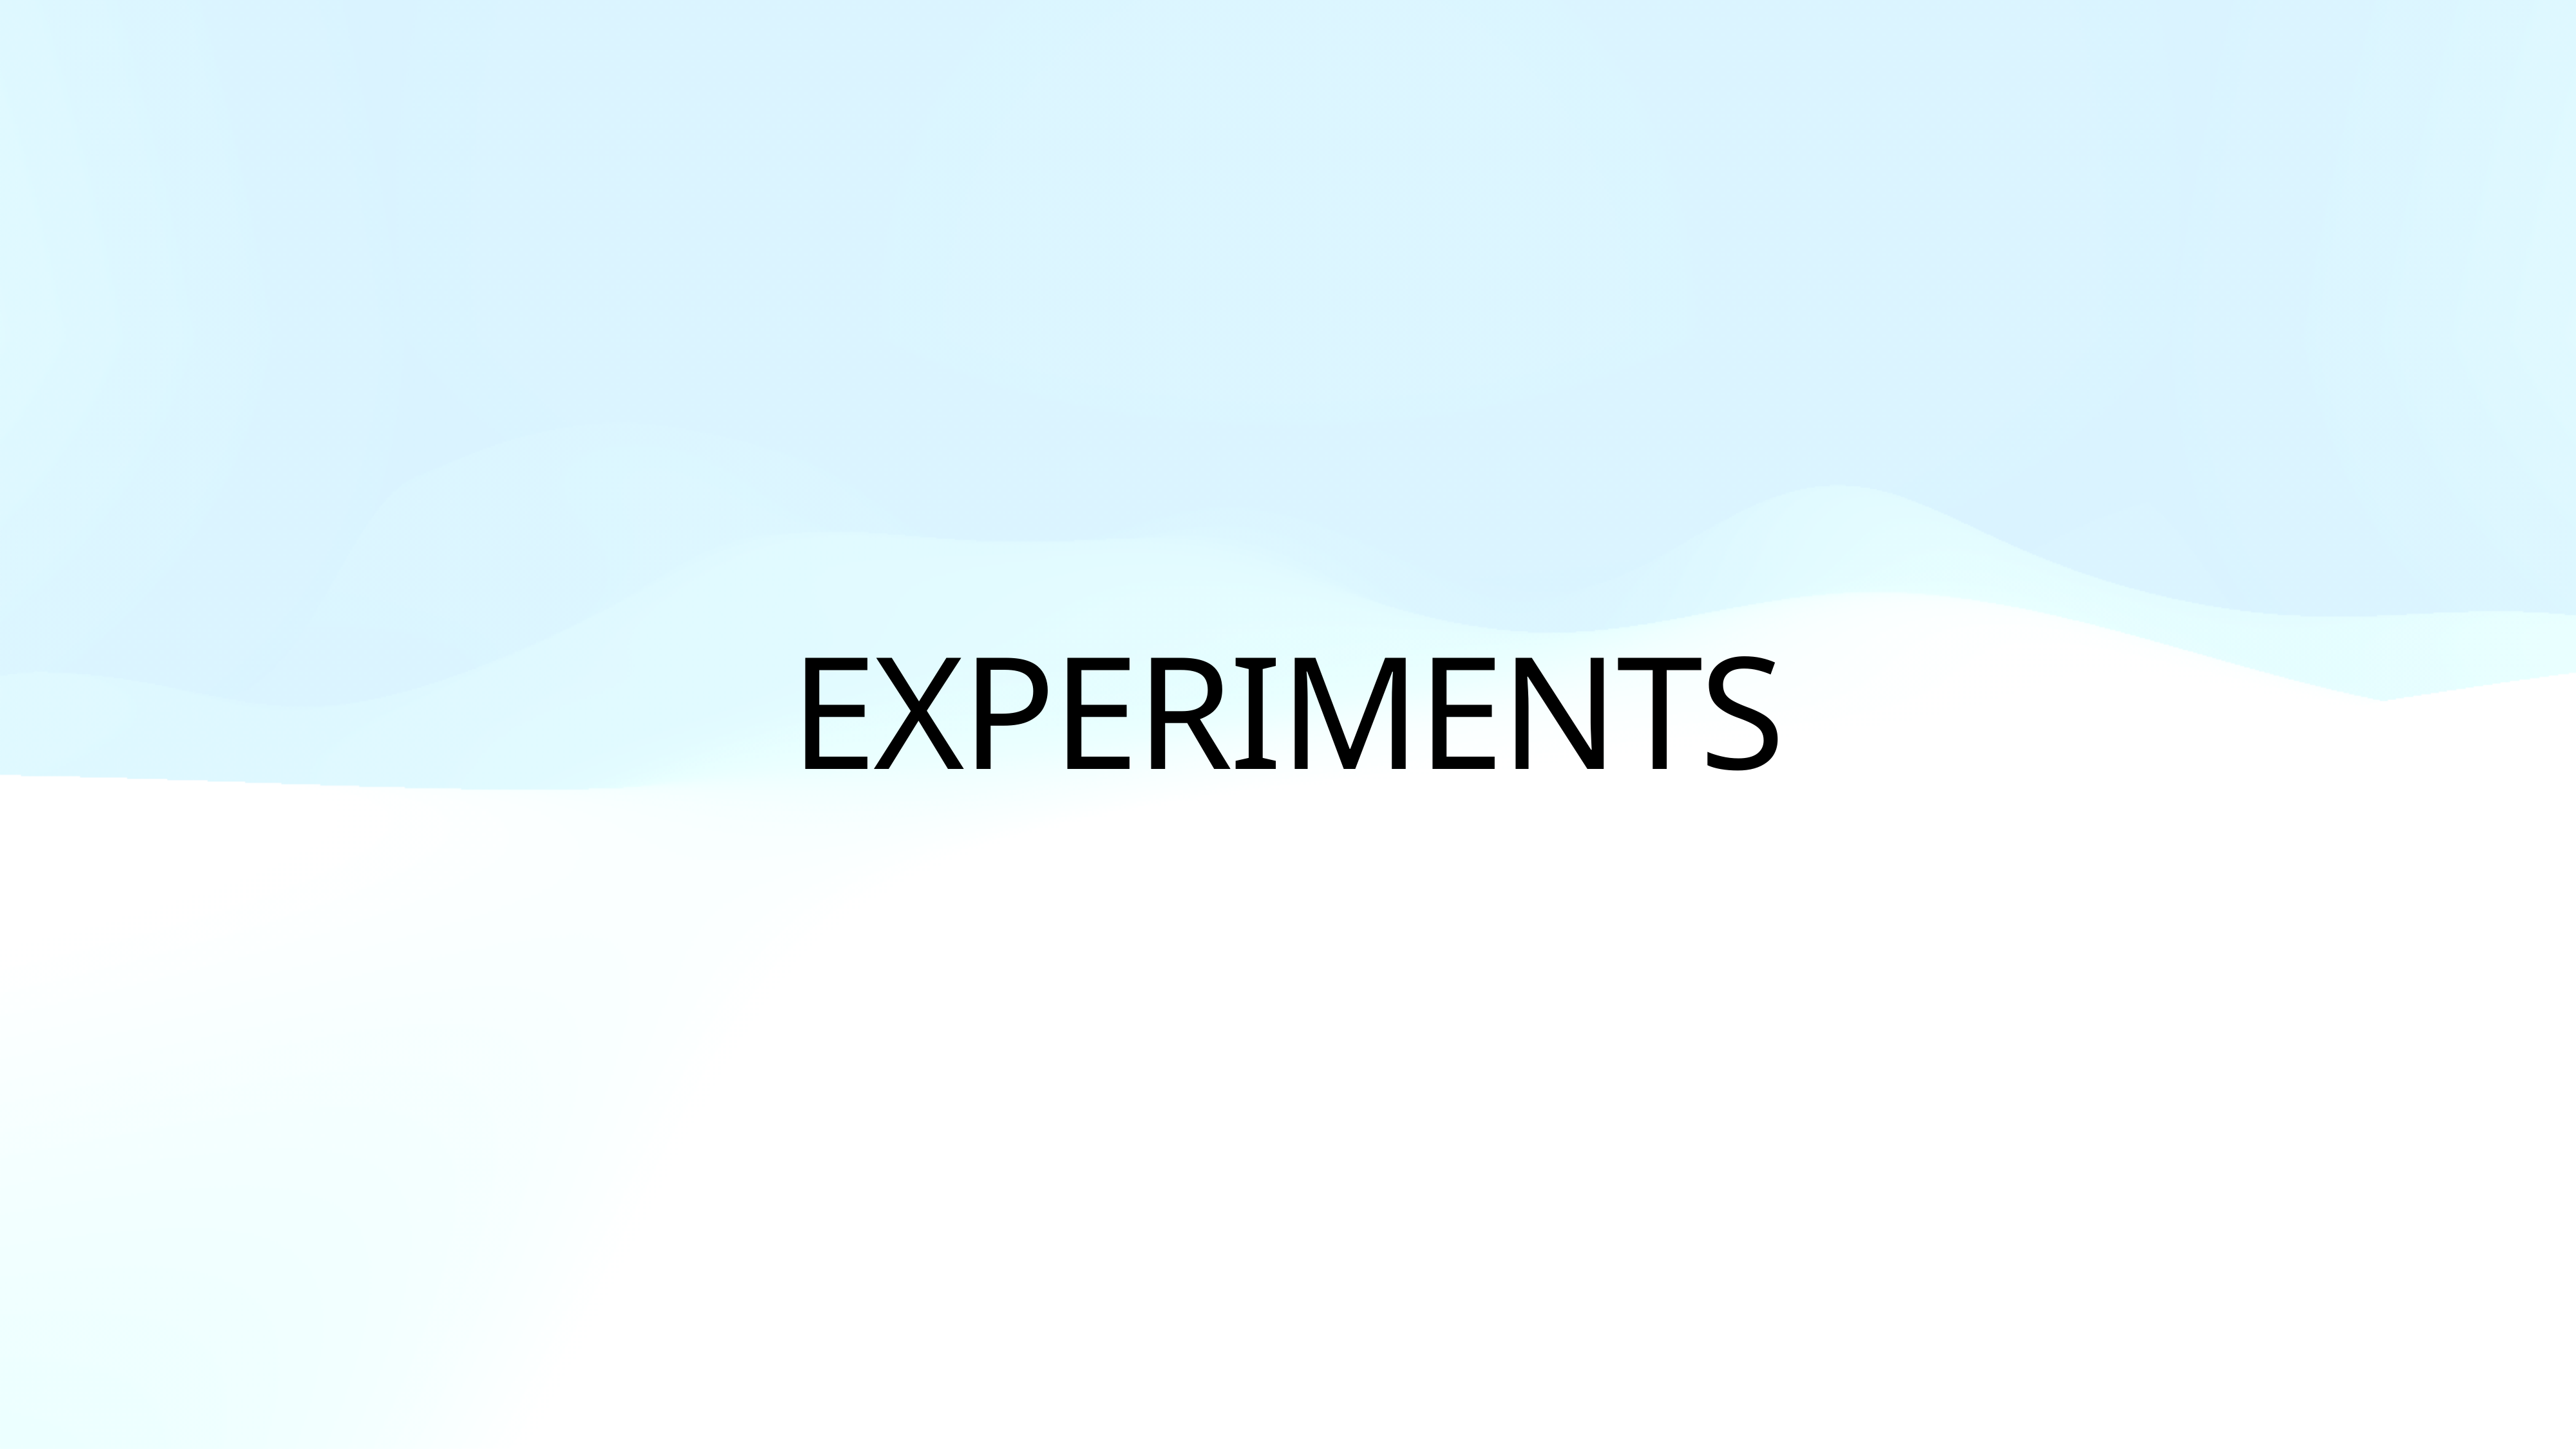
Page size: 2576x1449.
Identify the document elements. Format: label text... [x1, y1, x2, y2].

list EXPERIMENTS [127, 519, 2449, 930]
picture [0, 0, 2576, 1449]
